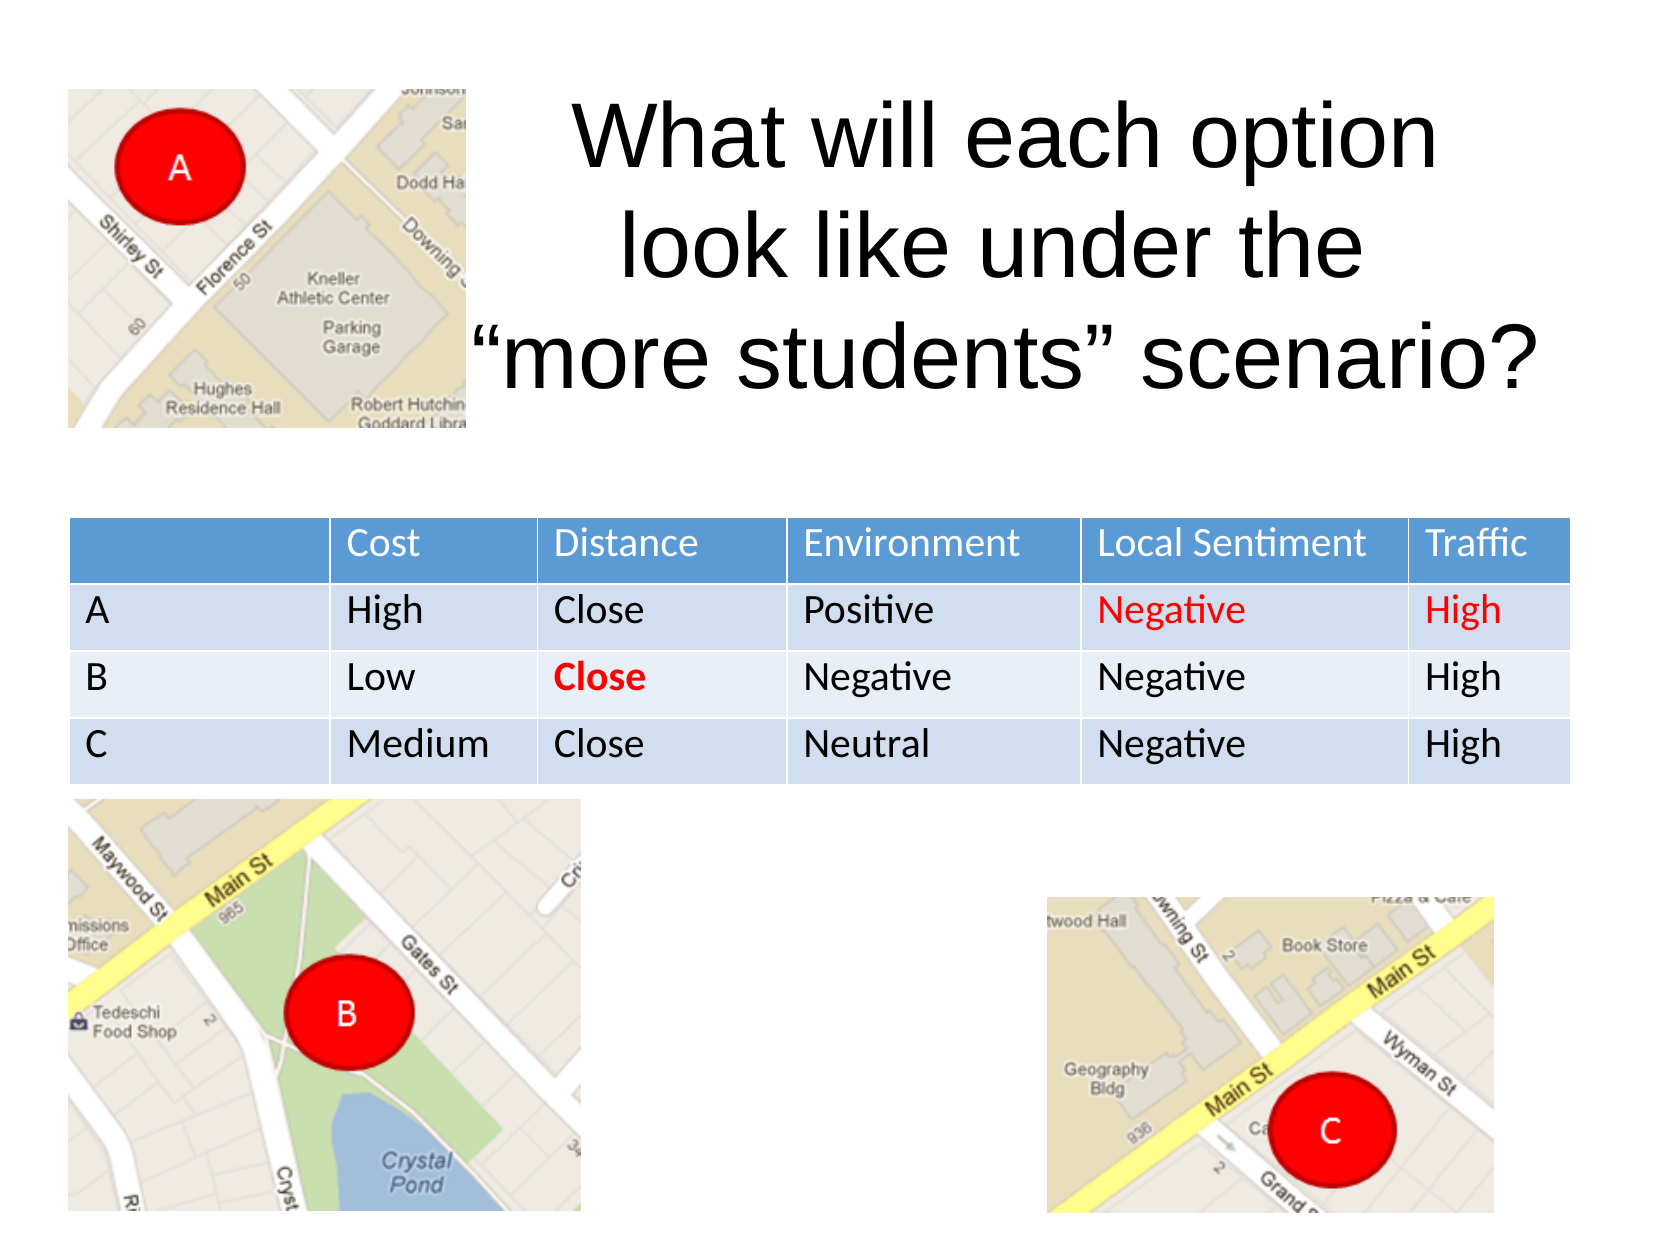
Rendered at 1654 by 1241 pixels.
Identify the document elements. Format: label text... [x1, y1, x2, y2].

title What will each option look like under the “more students” scenario? [466, 137, 1654, 345]
table_cell Negative [788, 652, 1080, 717]
table_cell Negative [1082, 585, 1408, 650]
table_cell Close [538, 719, 786, 784]
table_header Local Sentiment [1082, 518, 1408, 583]
table_cell High [1409, 585, 1570, 650]
table_cell High [1409, 719, 1570, 784]
table_header Traffic [1409, 518, 1570, 583]
table_cell Low [331, 652, 537, 717]
table_cell Close [538, 585, 786, 650]
picture [1047, 897, 1494, 1213]
table_cell B [70, 652, 329, 717]
table_cell Positive [788, 585, 1080, 650]
table_cell Negative [1082, 719, 1408, 784]
table_header Cost [331, 518, 537, 583]
table_cell Neutral [788, 719, 1080, 784]
table_cell High [1409, 652, 1570, 717]
picture [68, 89, 466, 428]
picture [68, 799, 581, 1211]
table_cell Close [538, 652, 786, 717]
table_header [70, 518, 329, 583]
table_cell Negative [1082, 652, 1408, 717]
table_cell A [70, 585, 329, 650]
table_header Distance [538, 518, 786, 583]
table_cell C [70, 719, 329, 784]
table_cell Medium [331, 719, 537, 784]
table_header Environment [788, 518, 1080, 583]
table_cell High [331, 585, 537, 650]
